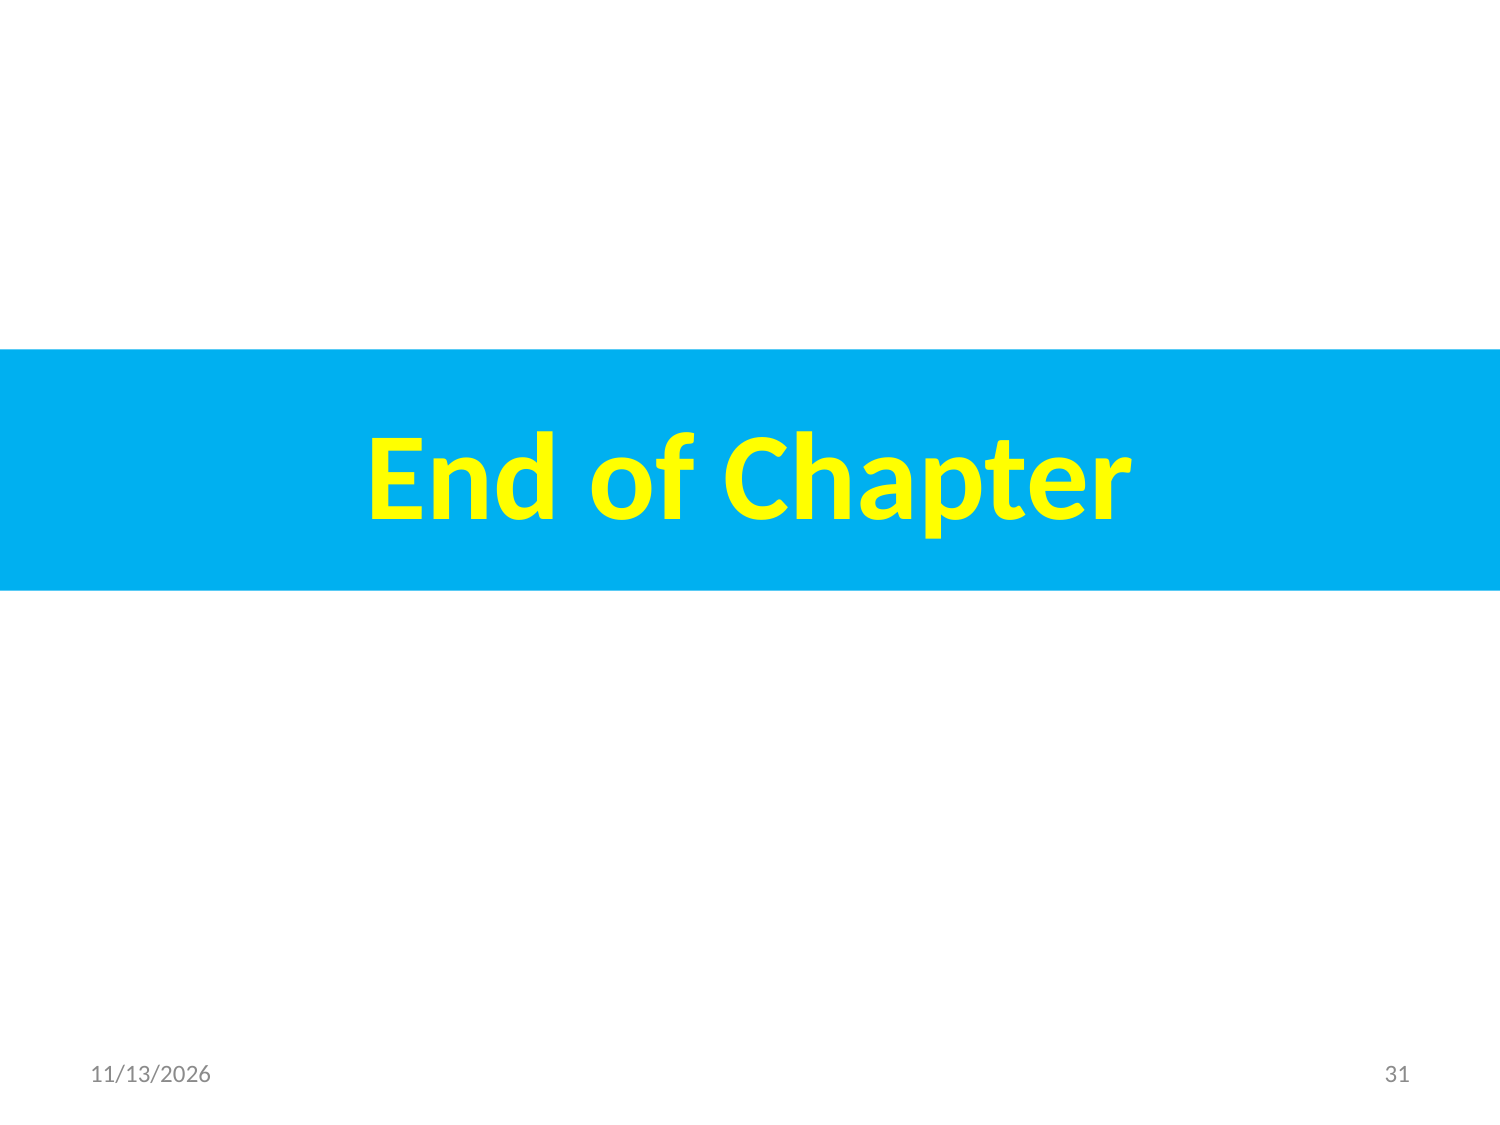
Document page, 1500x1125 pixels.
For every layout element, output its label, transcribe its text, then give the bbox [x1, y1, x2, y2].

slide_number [75, 1042, 425, 1103]
slide_number 31 [1074, 1042, 1425, 1103]
title End of Chapter [0, 349, 1500, 591]
